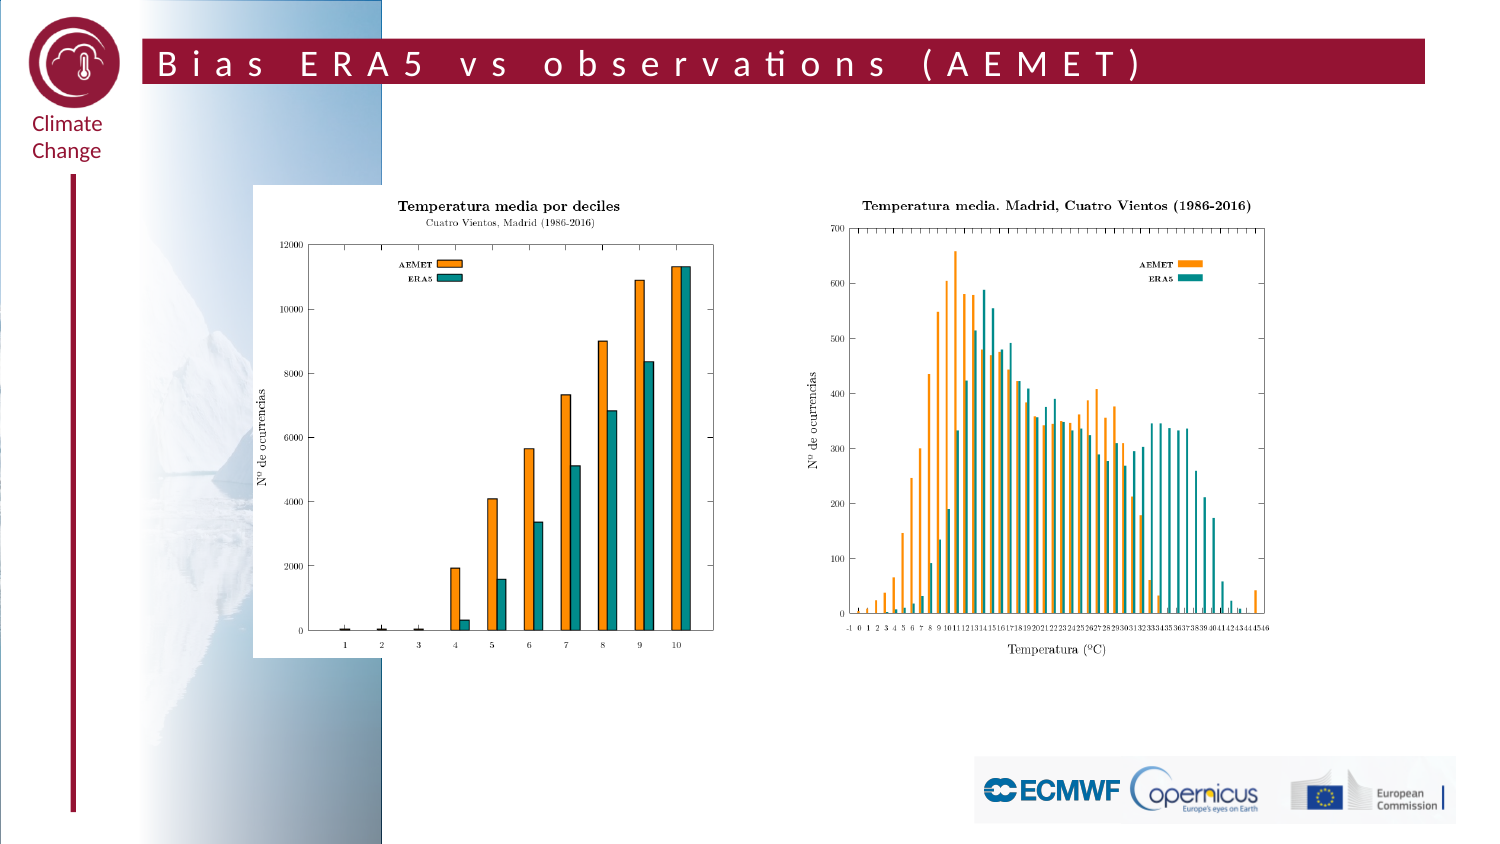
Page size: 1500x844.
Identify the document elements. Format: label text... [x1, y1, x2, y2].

text_box [142, 114, 1425, 742]
picture [1123, 756, 1456, 824]
picture [984, 778, 1120, 802]
picture [253, 185, 727, 659]
picture [804, 185, 1278, 659]
text_box Bias ERA5 vs observations (AEMET) [142, 38, 1425, 84]
picture [19, 3, 128, 116]
